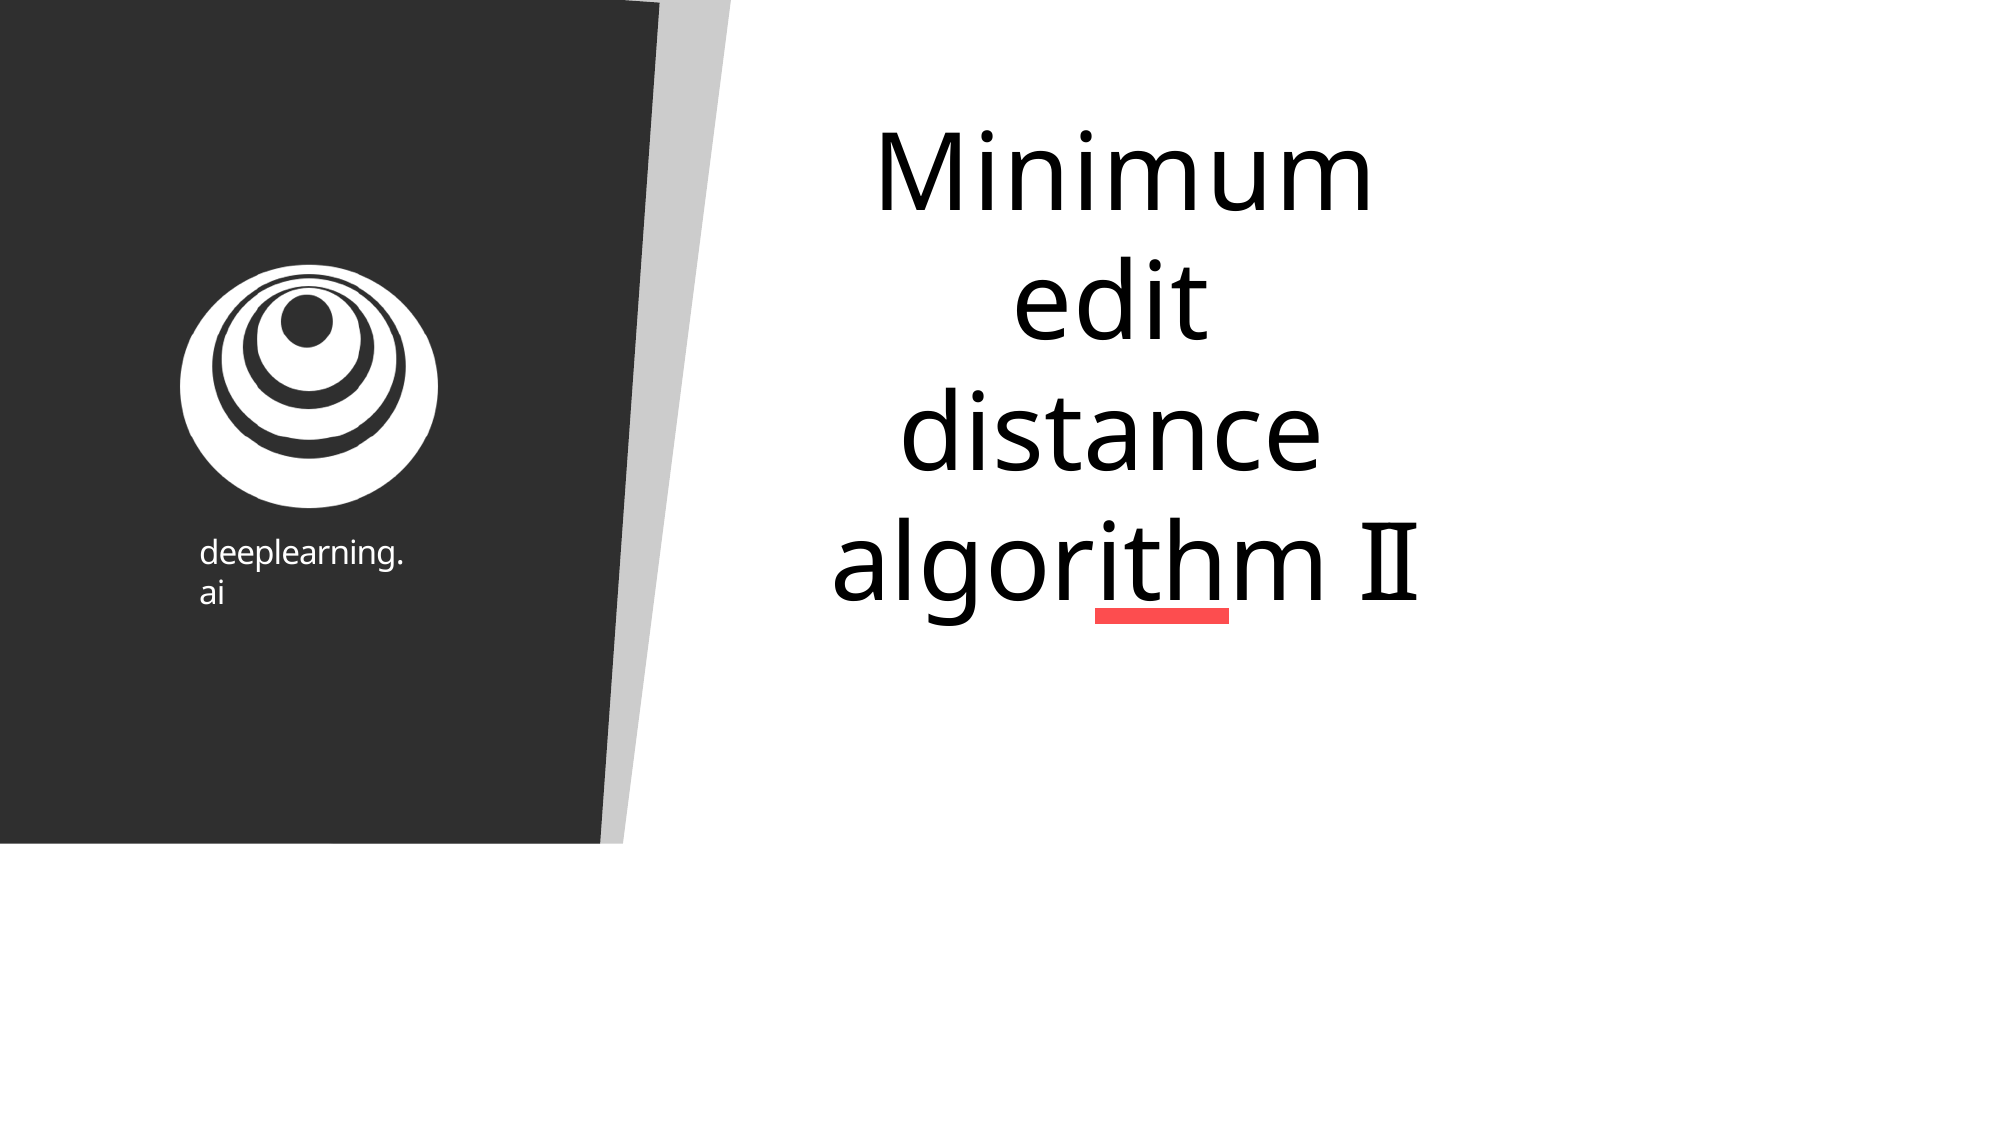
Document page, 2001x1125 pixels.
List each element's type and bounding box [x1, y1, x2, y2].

text_box [792, 99, 1459, 622]
picture [157, 233, 460, 538]
text_box [197, 529, 417, 611]
